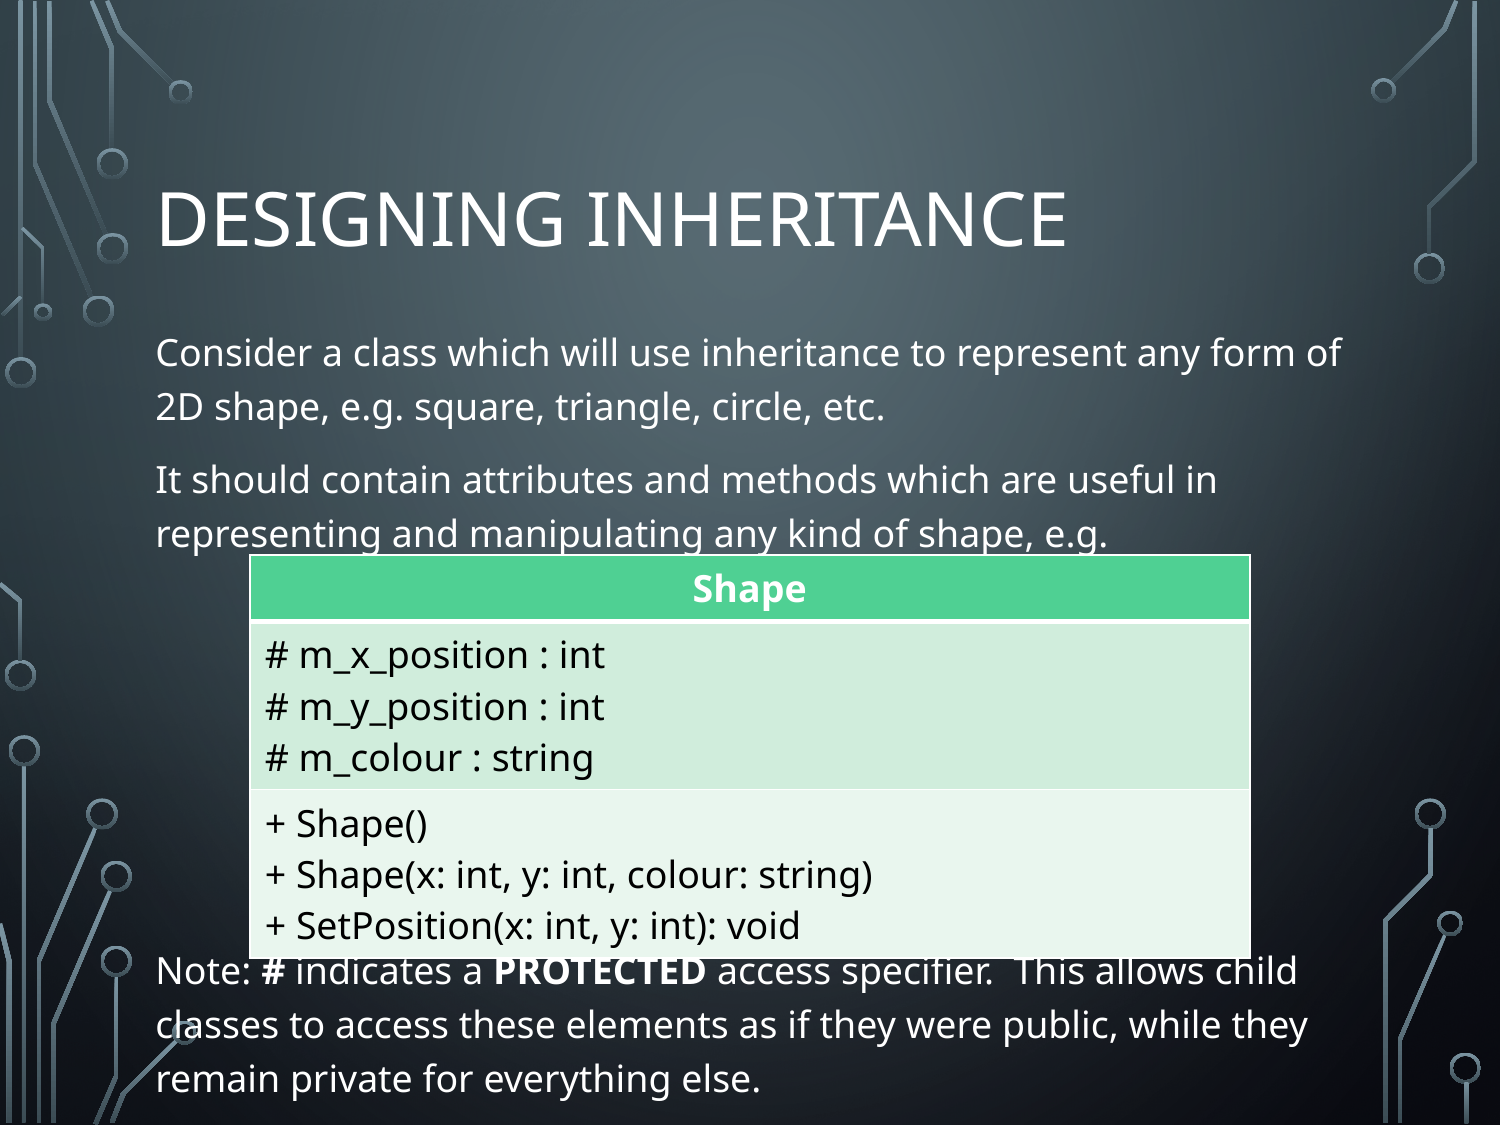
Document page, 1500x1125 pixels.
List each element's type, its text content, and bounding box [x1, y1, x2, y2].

table_header Shape [251, 556, 1249, 619]
table_cell + Shape() + Shape(x: int, y: int, colour: string) + SetPosition(x: int, y: int): void [251, 790, 1249, 957]
list Consider a class which will use inheritance to represent any form of 2D shape, e.g. square, triangle, circle, etc. It should contain attributes and methods which are useful in representing and manipulating any kind of shape, e.g. Note: # indicates a PROTECTED access specifier. This allows child classes to access these elements as if they were public, while they remain private for everything else. [140, 312, 1360, 1109]
title DESIGNING inheritance [140, 101, 1360, 312]
table_cell # m_x_position : int # m_y_position : int # m_colour : string [251, 624, 1249, 789]
